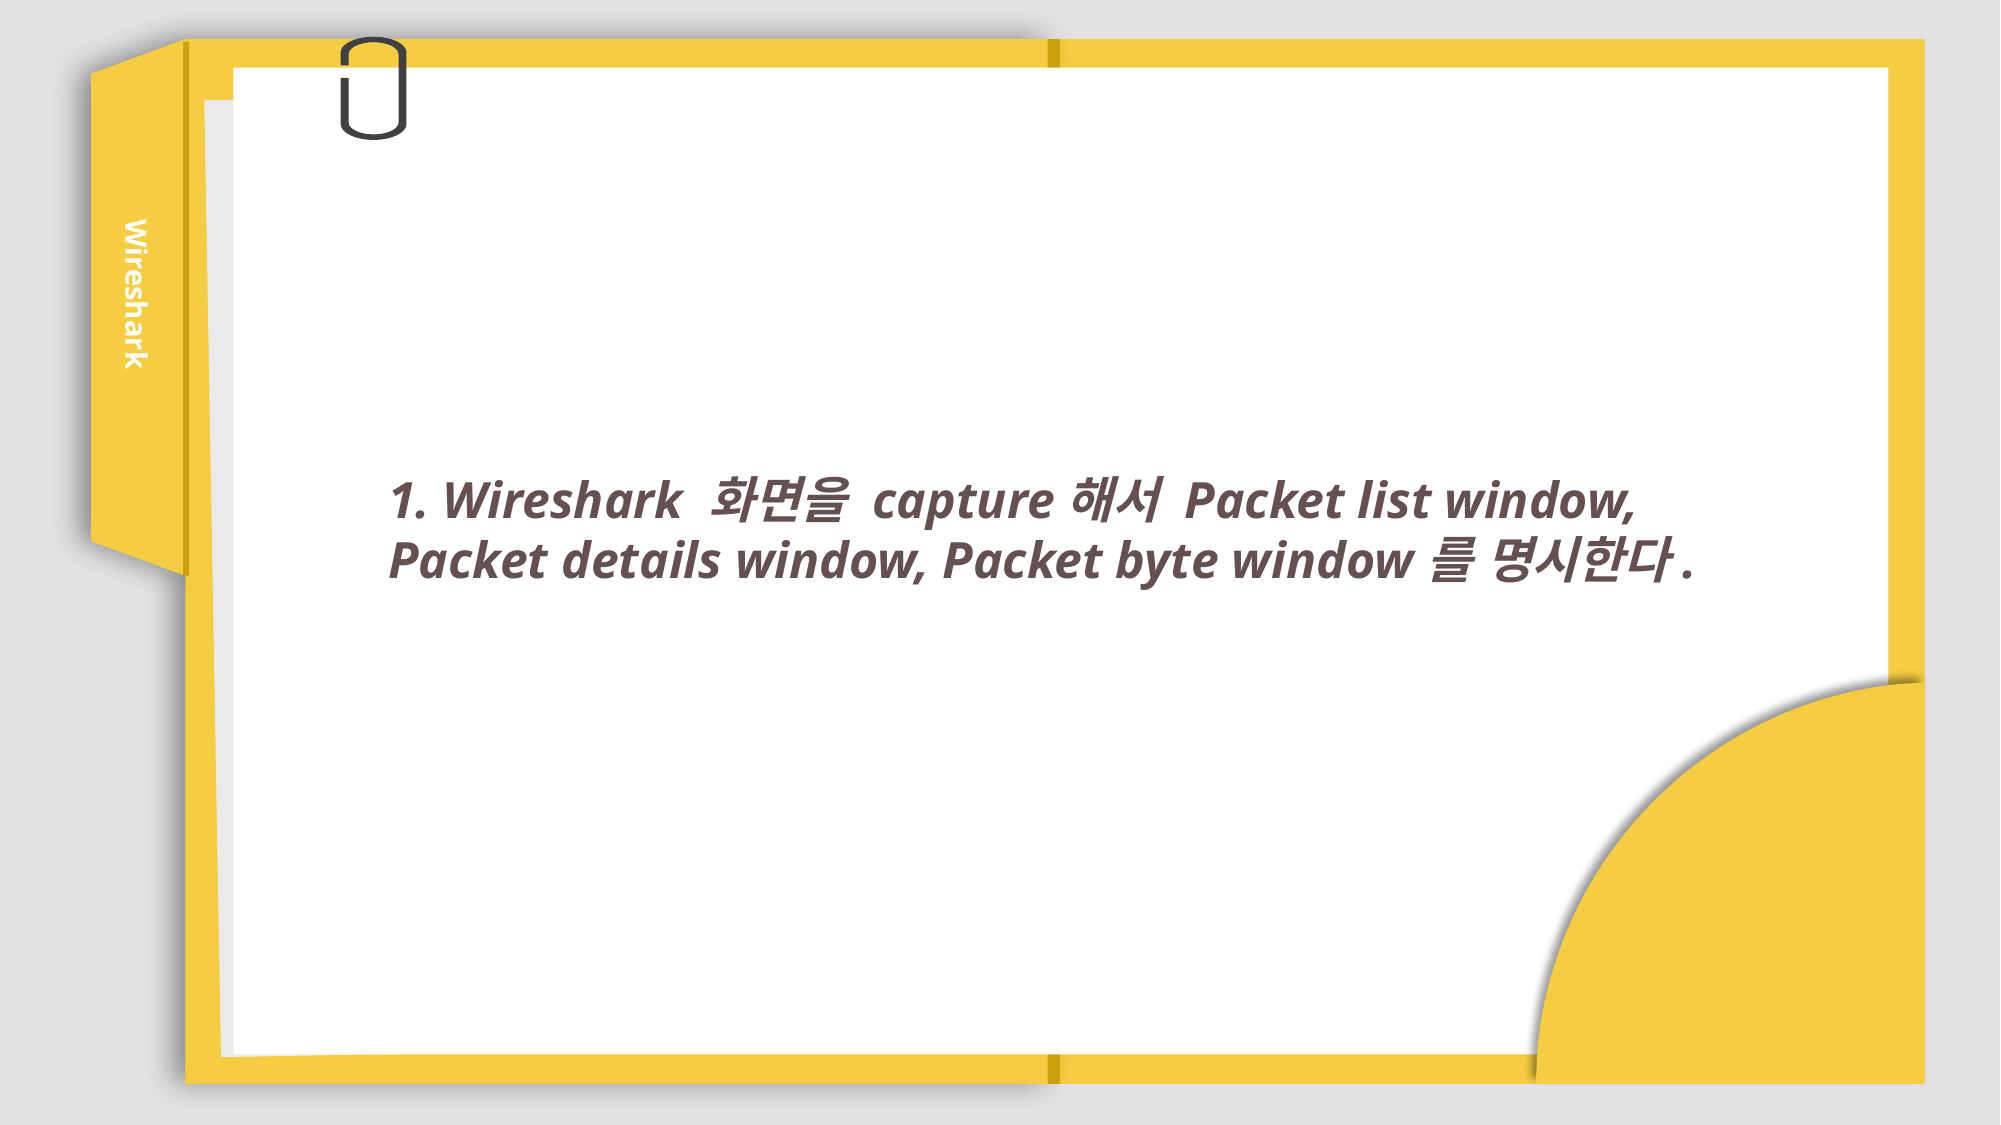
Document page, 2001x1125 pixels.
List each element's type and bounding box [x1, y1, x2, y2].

text_box [212, 36, 1889, 1055]
text_box [91, 39, 1925, 1084]
